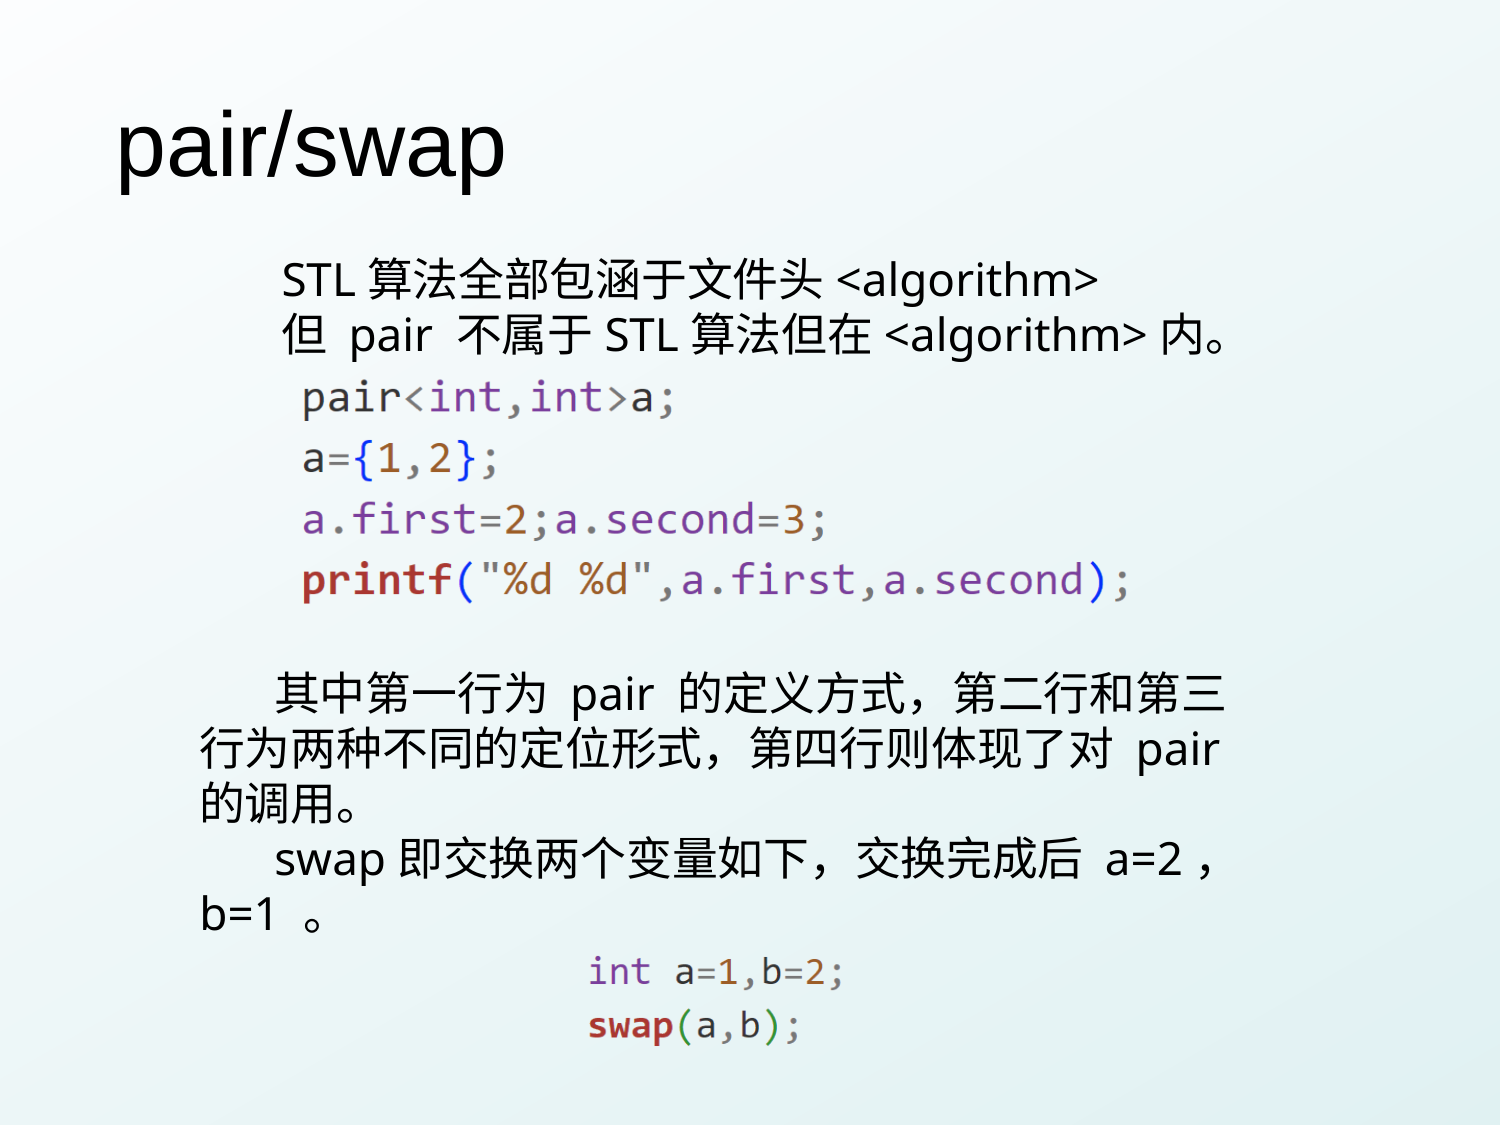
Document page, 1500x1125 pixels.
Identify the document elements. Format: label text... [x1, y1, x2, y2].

picture [572, 940, 868, 1064]
picture [301, 373, 1142, 609]
text_box STL算法全部包涵于文件头<algorithm> 但 pair 不属于STL算法但在<algorithm>内。 [191, 243, 1323, 424]
text_box 其中第一行为 pair 的定义方式，第二行和第三行为两种不同的定位形式，第四行则体现了对 pair 的调用。 swap即交换两个变量如下，交换完成后 a=2，b=1 。 [184, 656, 1285, 947]
title pair/swap [100, 18, 1376, 261]
